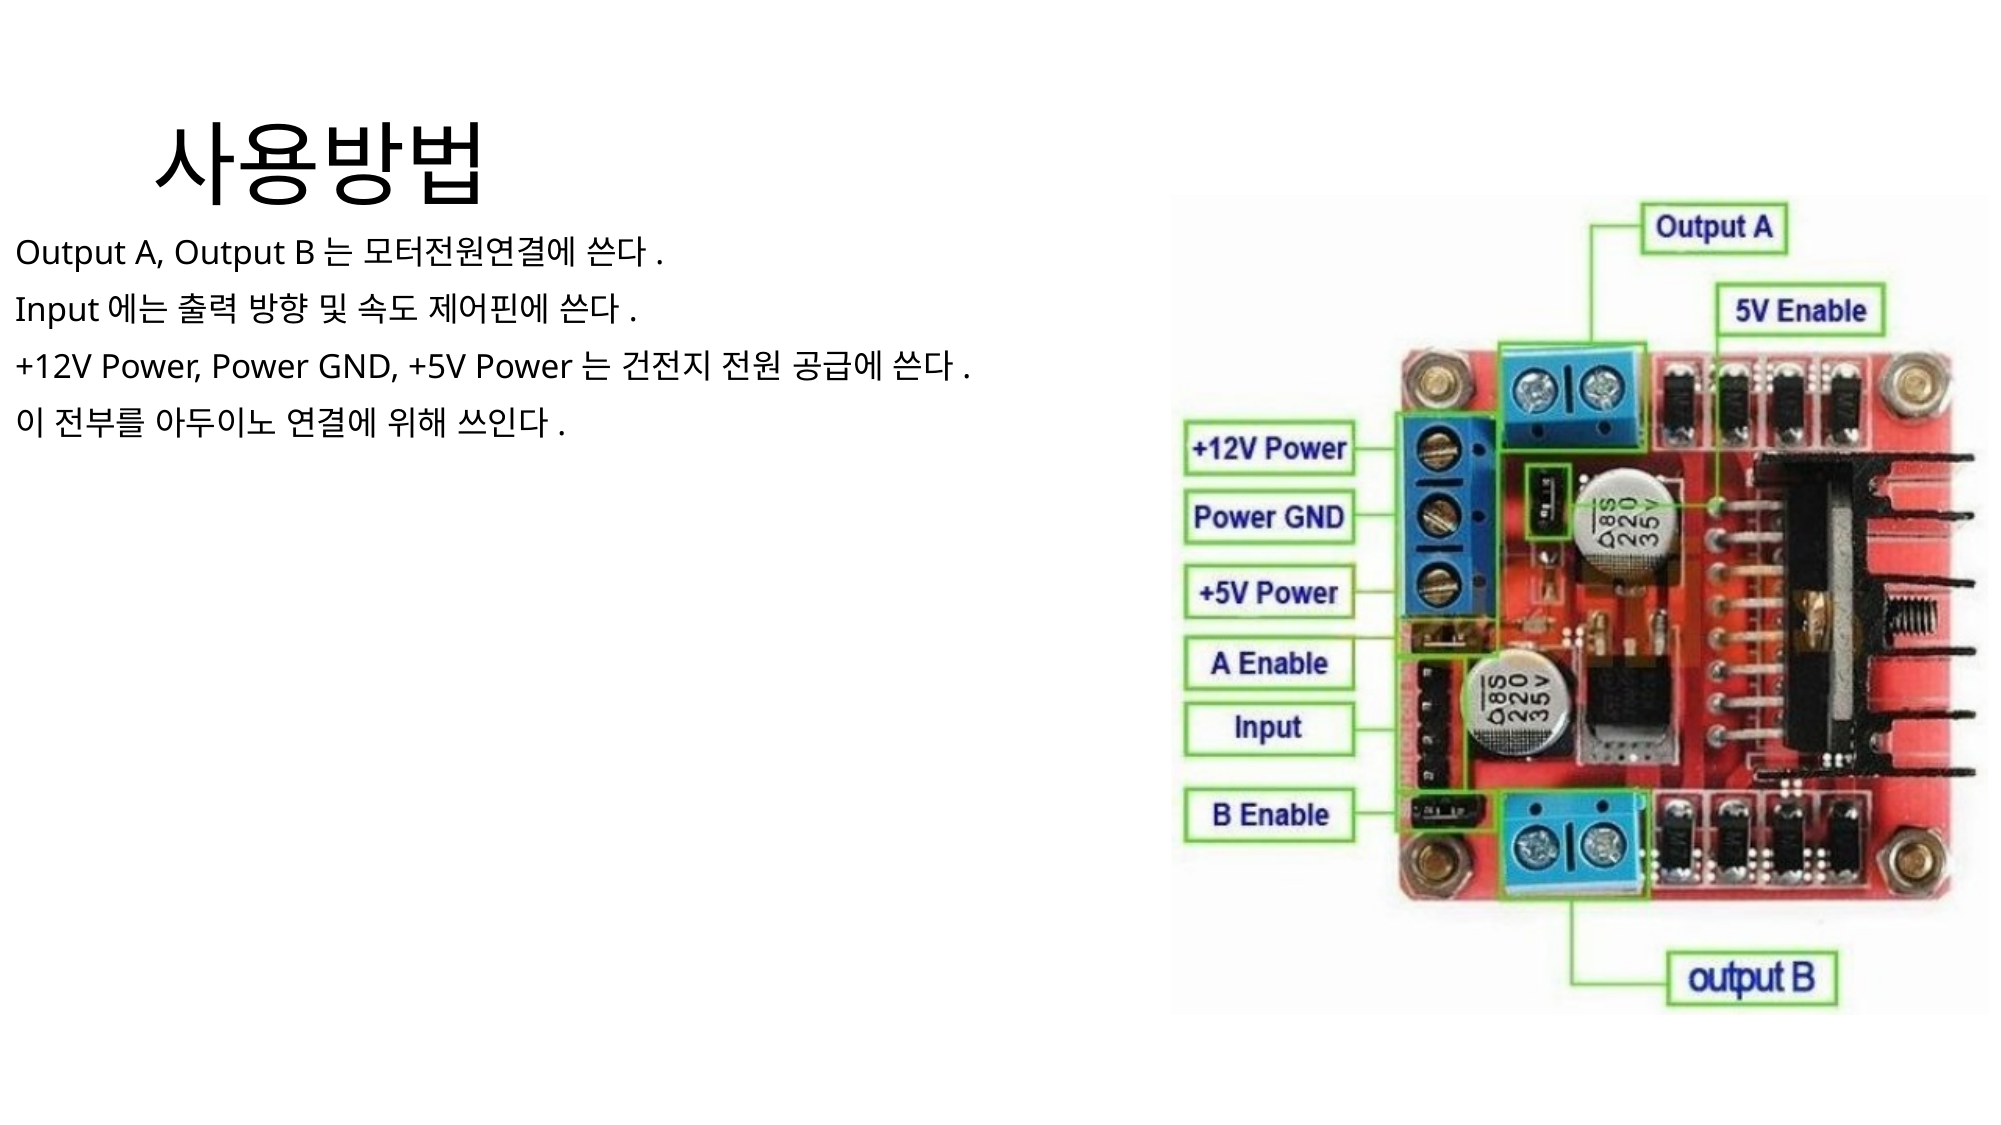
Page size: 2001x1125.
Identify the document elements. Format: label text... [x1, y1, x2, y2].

list Output A, Output B는 모터전원연결에 쓴다. Input에는 출력 방향 및 속도 제어핀에 쓴다. +12V Power, Power GND, +5V Power는 건전지 전원 공급에 쓴다. 이 전부를 아두이노 연결에 위해 쓰인다. [0, 228, 1828, 1065]
picture [1171, 194, 1989, 1015]
title 사용방법 [137, 59, 1863, 228]
